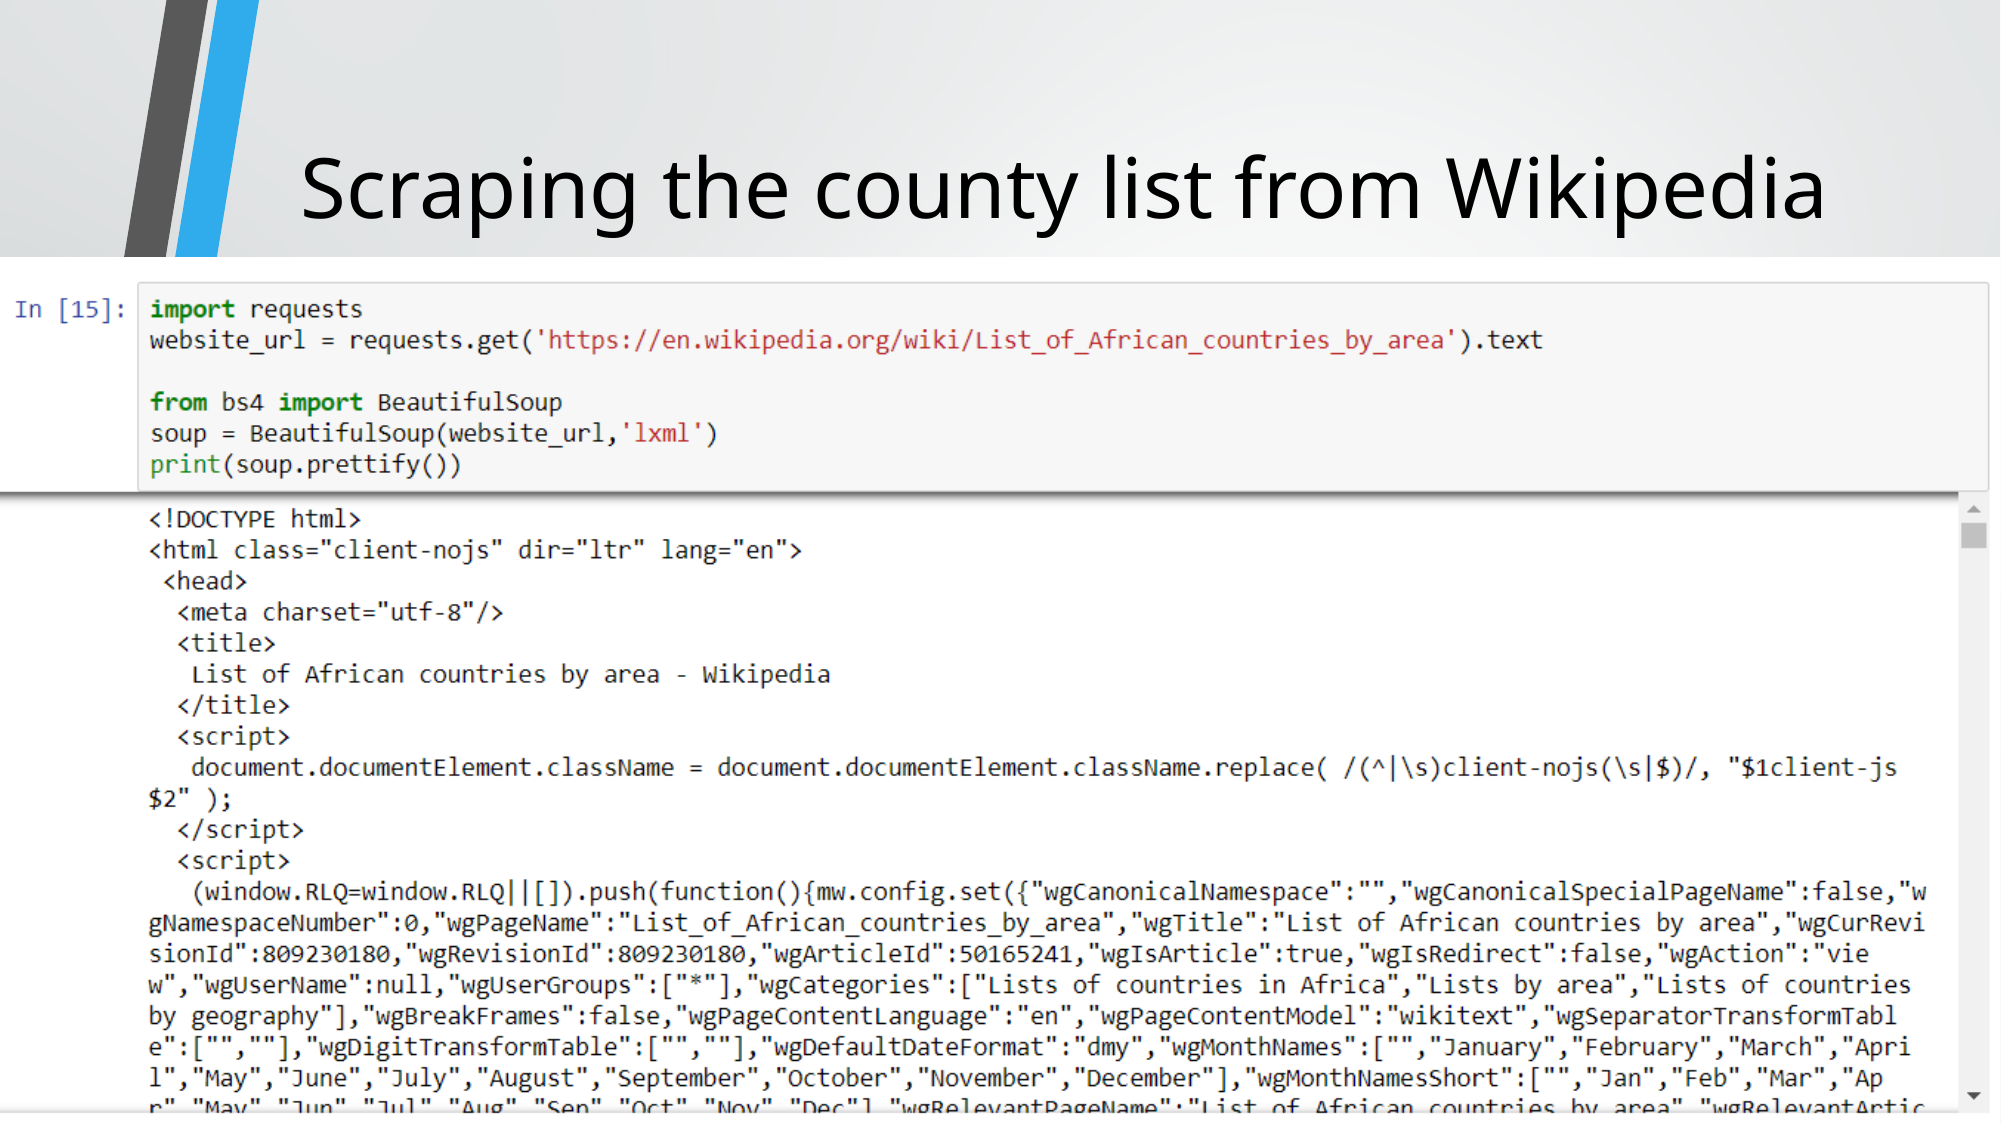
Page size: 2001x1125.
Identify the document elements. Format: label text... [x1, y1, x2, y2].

title Scraping the county list from Wikipedia [243, 112, 1887, 257]
picture [0, 257, 2000, 1125]
